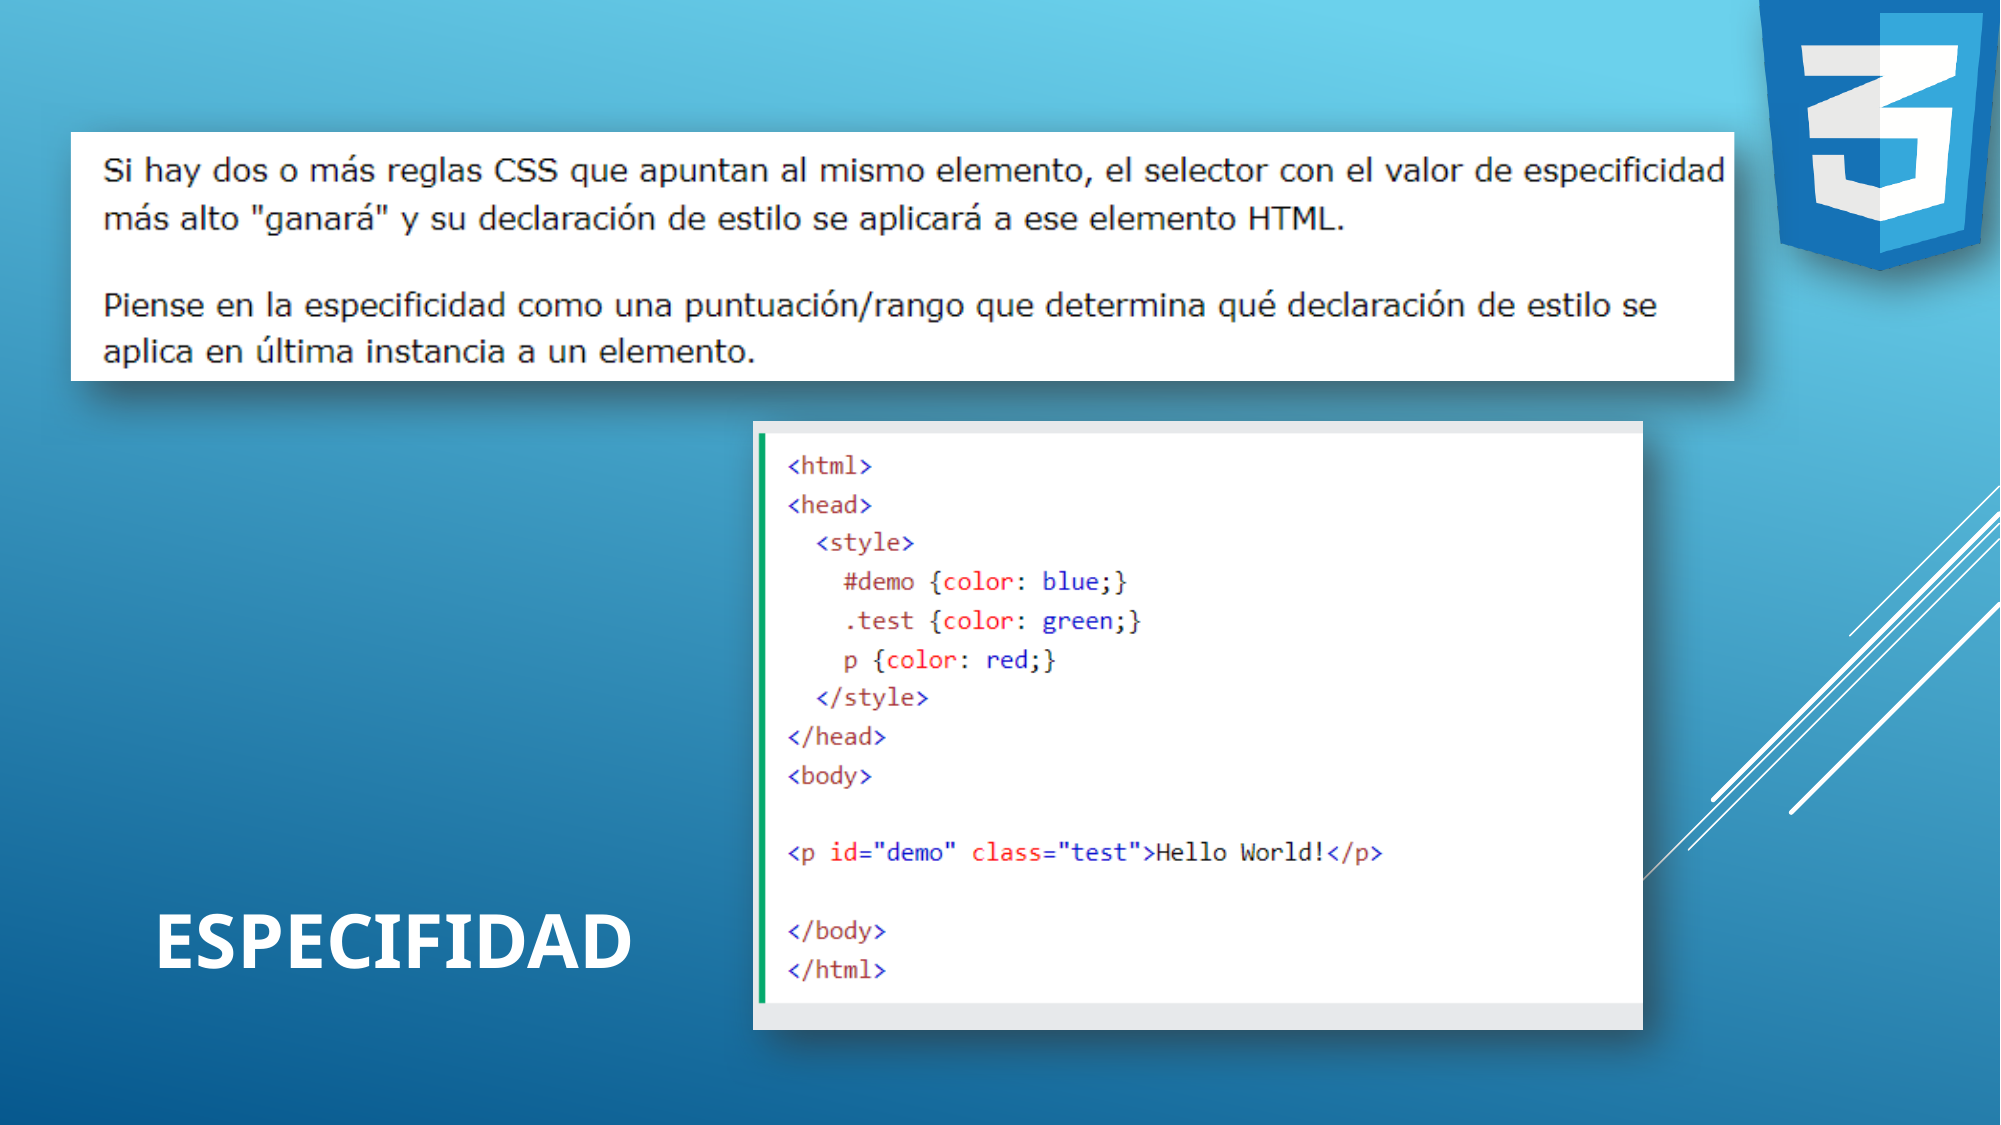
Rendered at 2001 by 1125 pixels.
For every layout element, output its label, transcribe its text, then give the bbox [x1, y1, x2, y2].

picture [70, 0, 2000, 381]
picture [753, 421, 1644, 1030]
title ESPECIFIDAD [138, 815, 755, 1063]
